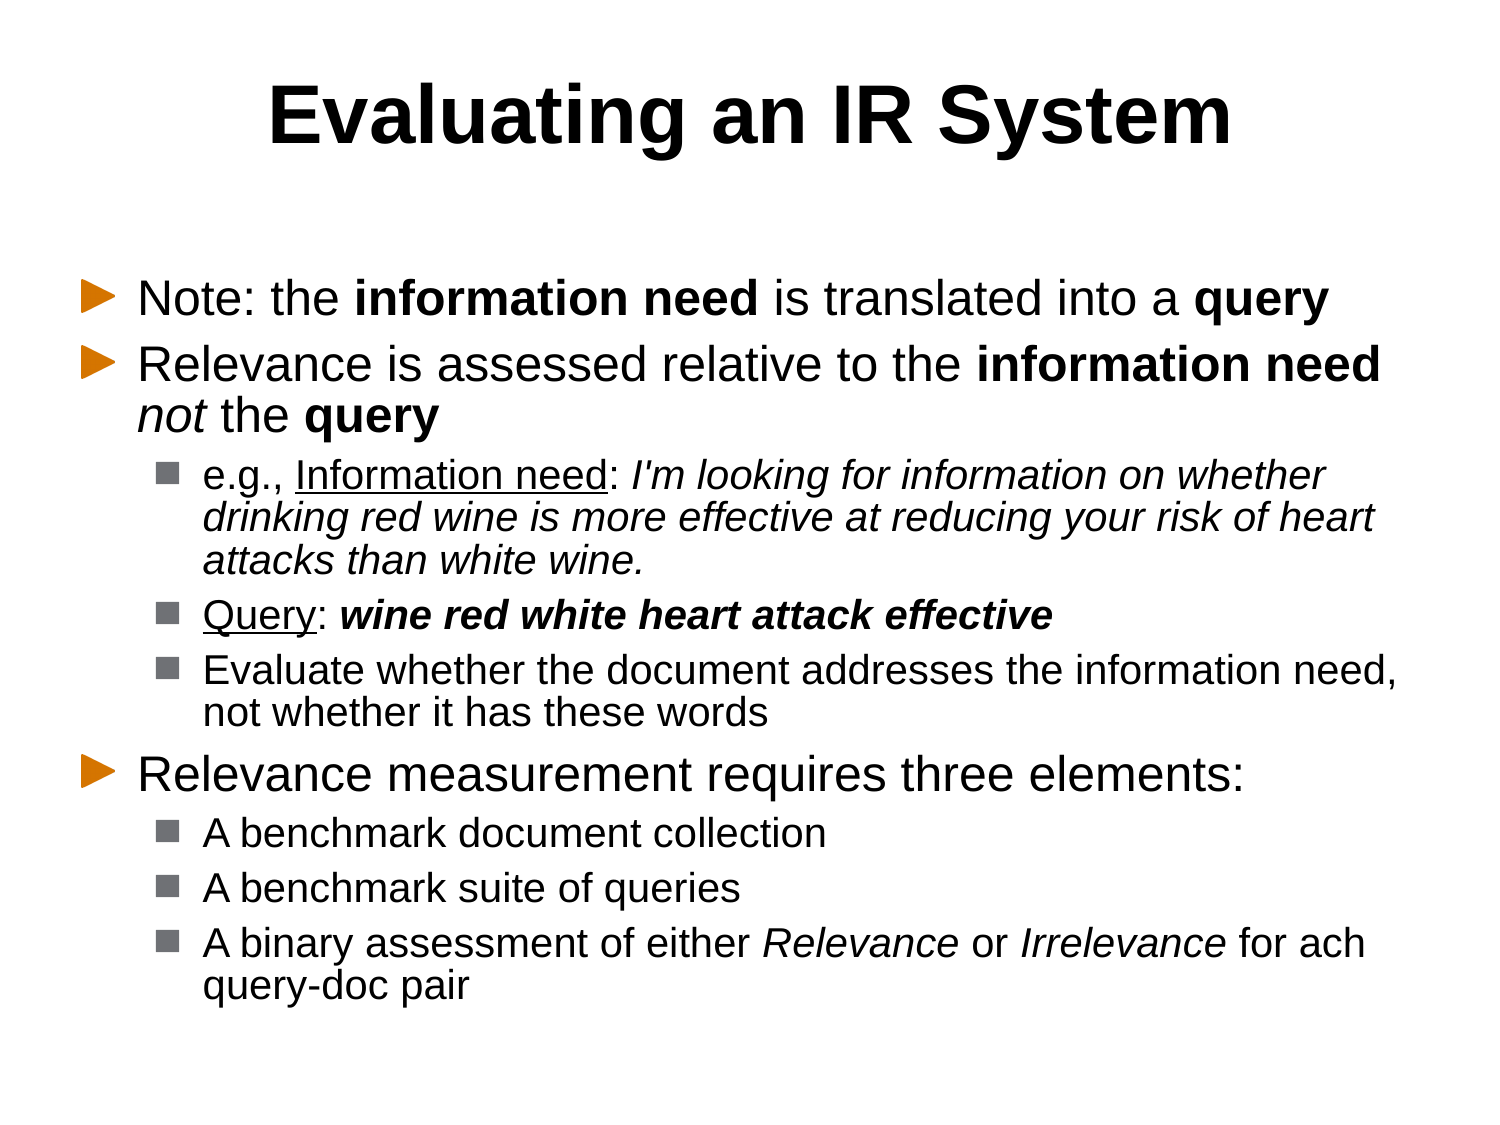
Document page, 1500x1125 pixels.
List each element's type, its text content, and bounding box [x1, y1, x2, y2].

picture [155, 656, 180, 680]
picture [155, 819, 180, 843]
title Evaluating an IR System [77, 75, 1424, 238]
picture [155, 929, 180, 953]
picture [155, 601, 180, 625]
picture [80, 753, 116, 789]
list Note: the information need is translated into a query Relevance is assessed relative to the information need not the query e.g., Information need: I'm looking for information on whether drinking red wine is more effective at reducing your risk of heart attacks than white wine. Query: wine red white heart attack effective Evaluate whether the document addresses the information need, not whether it has these words Relevance measurement requires three elements: A benchmark document collection A benchmark suite of queries A binary assessment of either Relevance or Irrelevance for ach query-doc pair [80, 275, 1424, 862]
picture [80, 278, 116, 314]
picture [80, 344, 116, 380]
picture [155, 461, 180, 485]
picture [155, 874, 180, 898]
